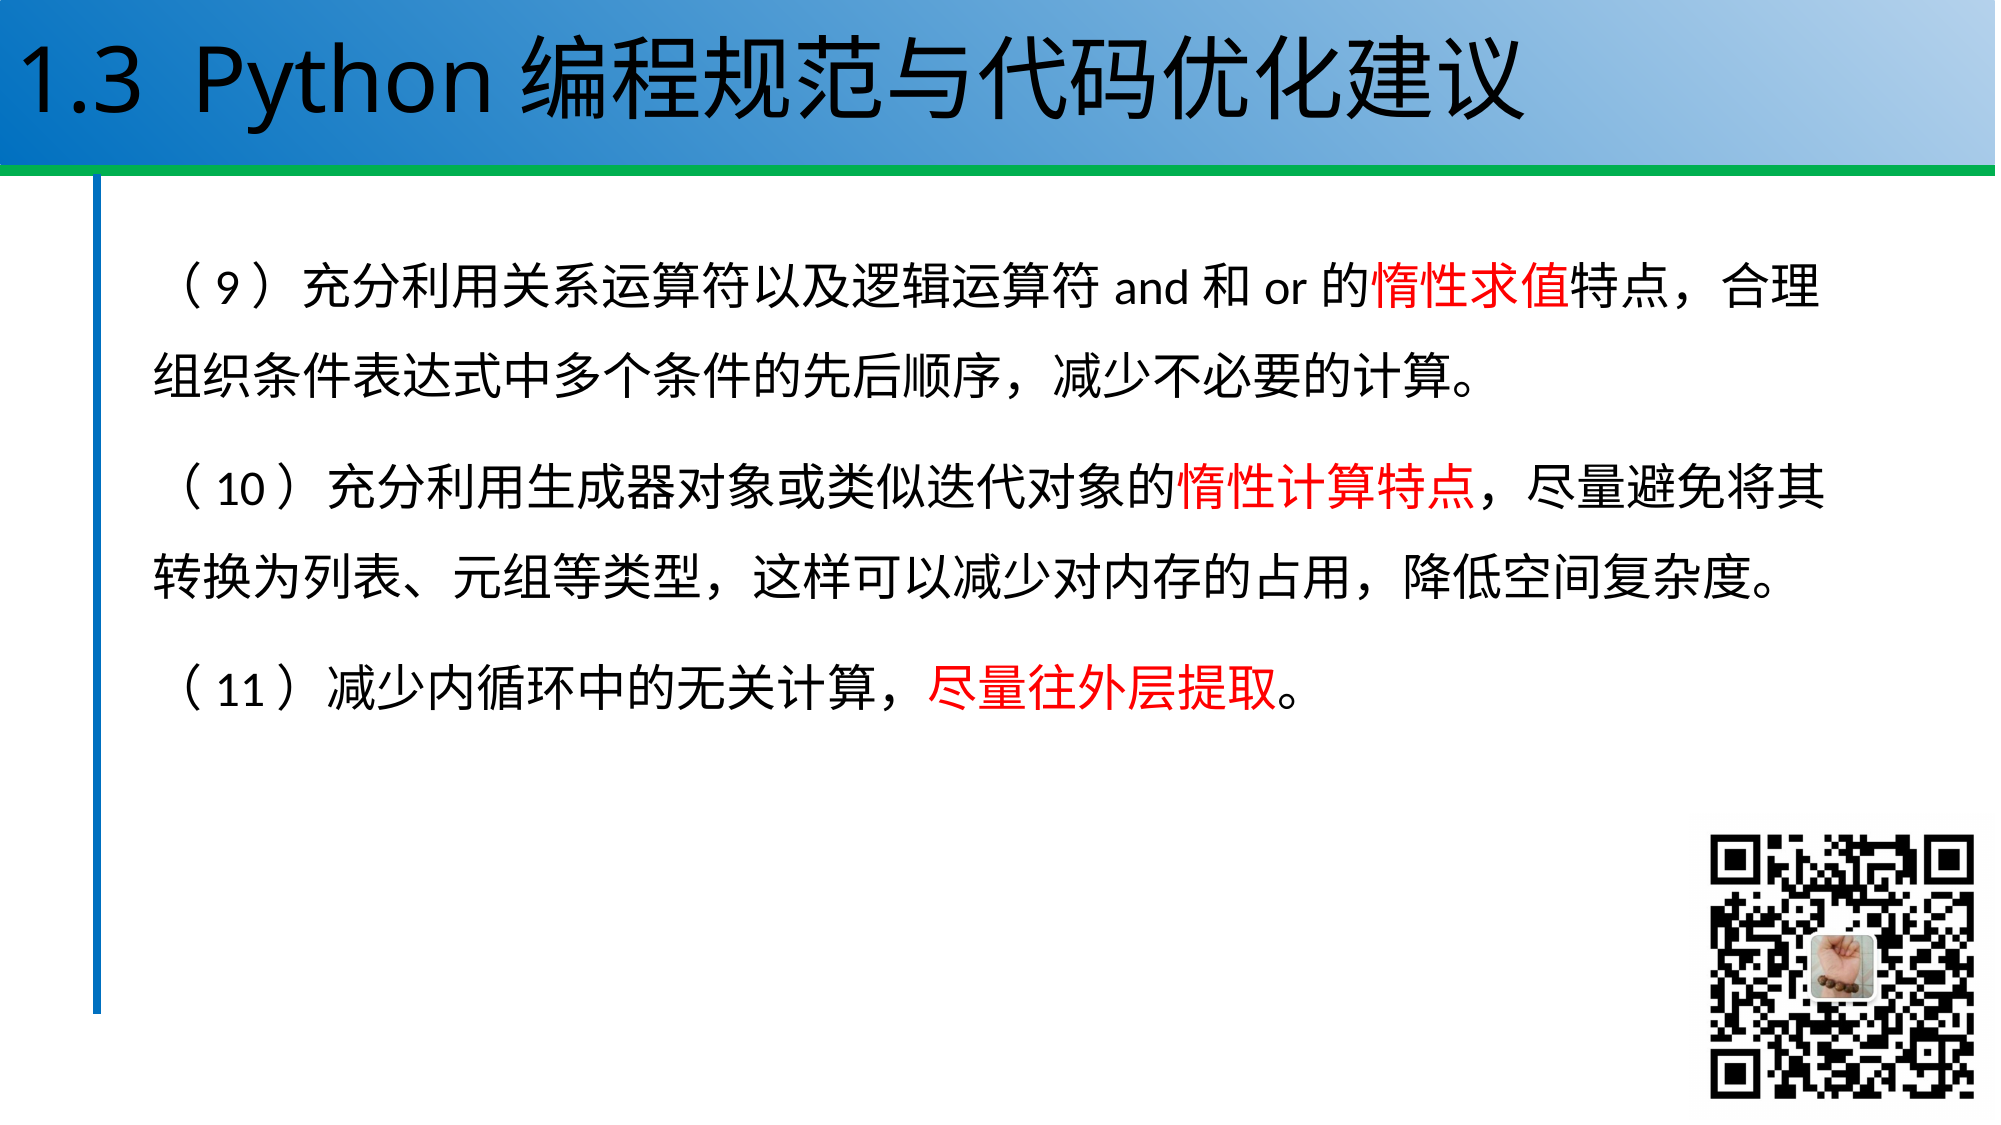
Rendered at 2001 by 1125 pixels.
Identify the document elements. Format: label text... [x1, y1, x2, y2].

title 1.3 Python编程规范与代码优化建议 [0, 0, 1995, 165]
list （9）充分利用关系运算符以及逻辑运算符and和or的惰性求值特点，合理组织条件表达式中多个条件的先后顺序，减少不必要的计算。 （10）充分利用生成器对象或类似迭代对象的惰性计算特点，尽量避免将其转换为列表、元组等类型，这样可以减少对内存的占用，降低空间复杂度。 （11）减少内循环中的无关计算，尽量往外层提取。 [137, 216, 1863, 978]
slide_number [1412, 1042, 1863, 1103]
picture [1689, 813, 1995, 1120]
